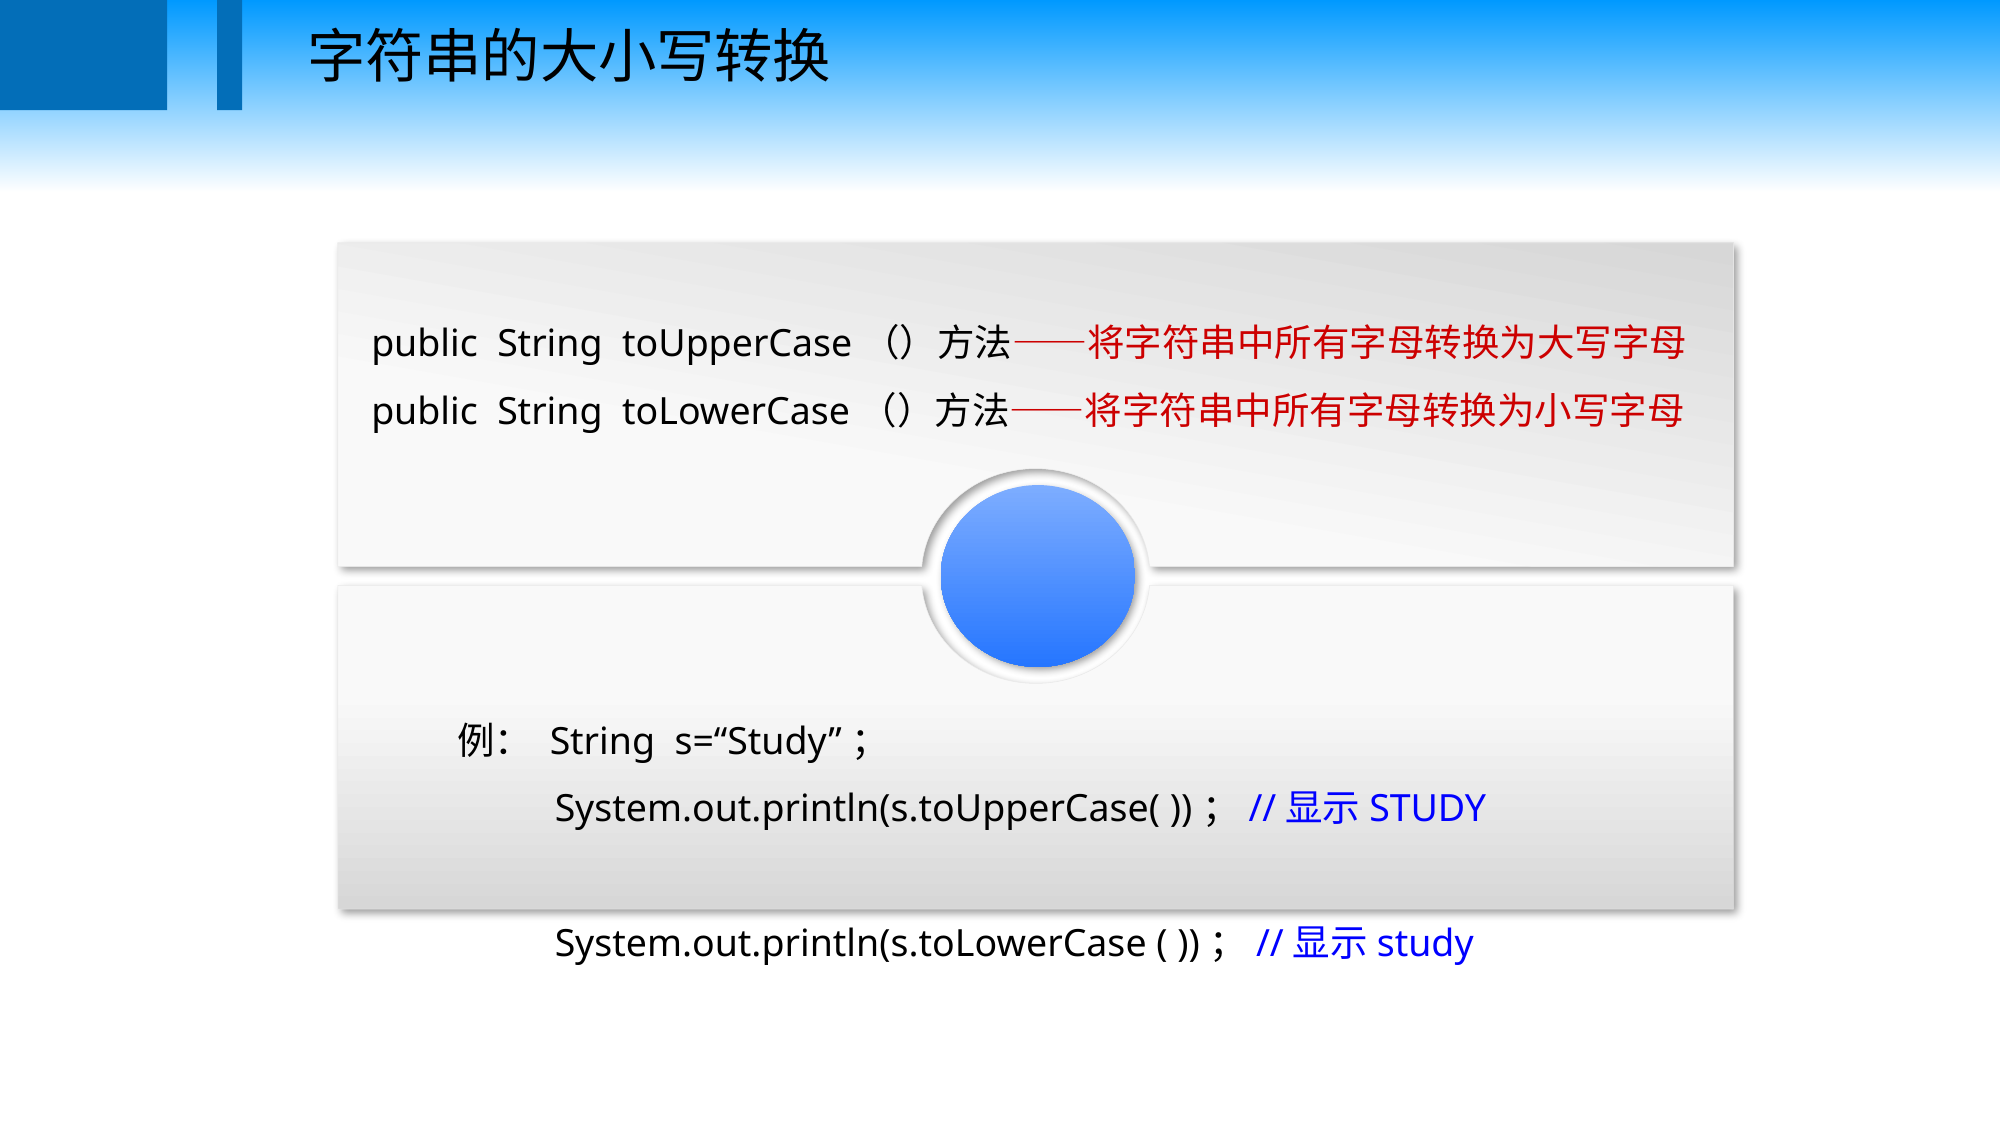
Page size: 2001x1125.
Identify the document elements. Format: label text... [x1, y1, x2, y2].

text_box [337, 242, 1734, 910]
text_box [0, 0, 1516, 111]
text_box 例： String s=“Study”； System.out.println(s.toUpperCase( ))；//显示STUDY System.out.println(s.toLowerCase ( ))；//显示study [442, 918, 1560, 972]
